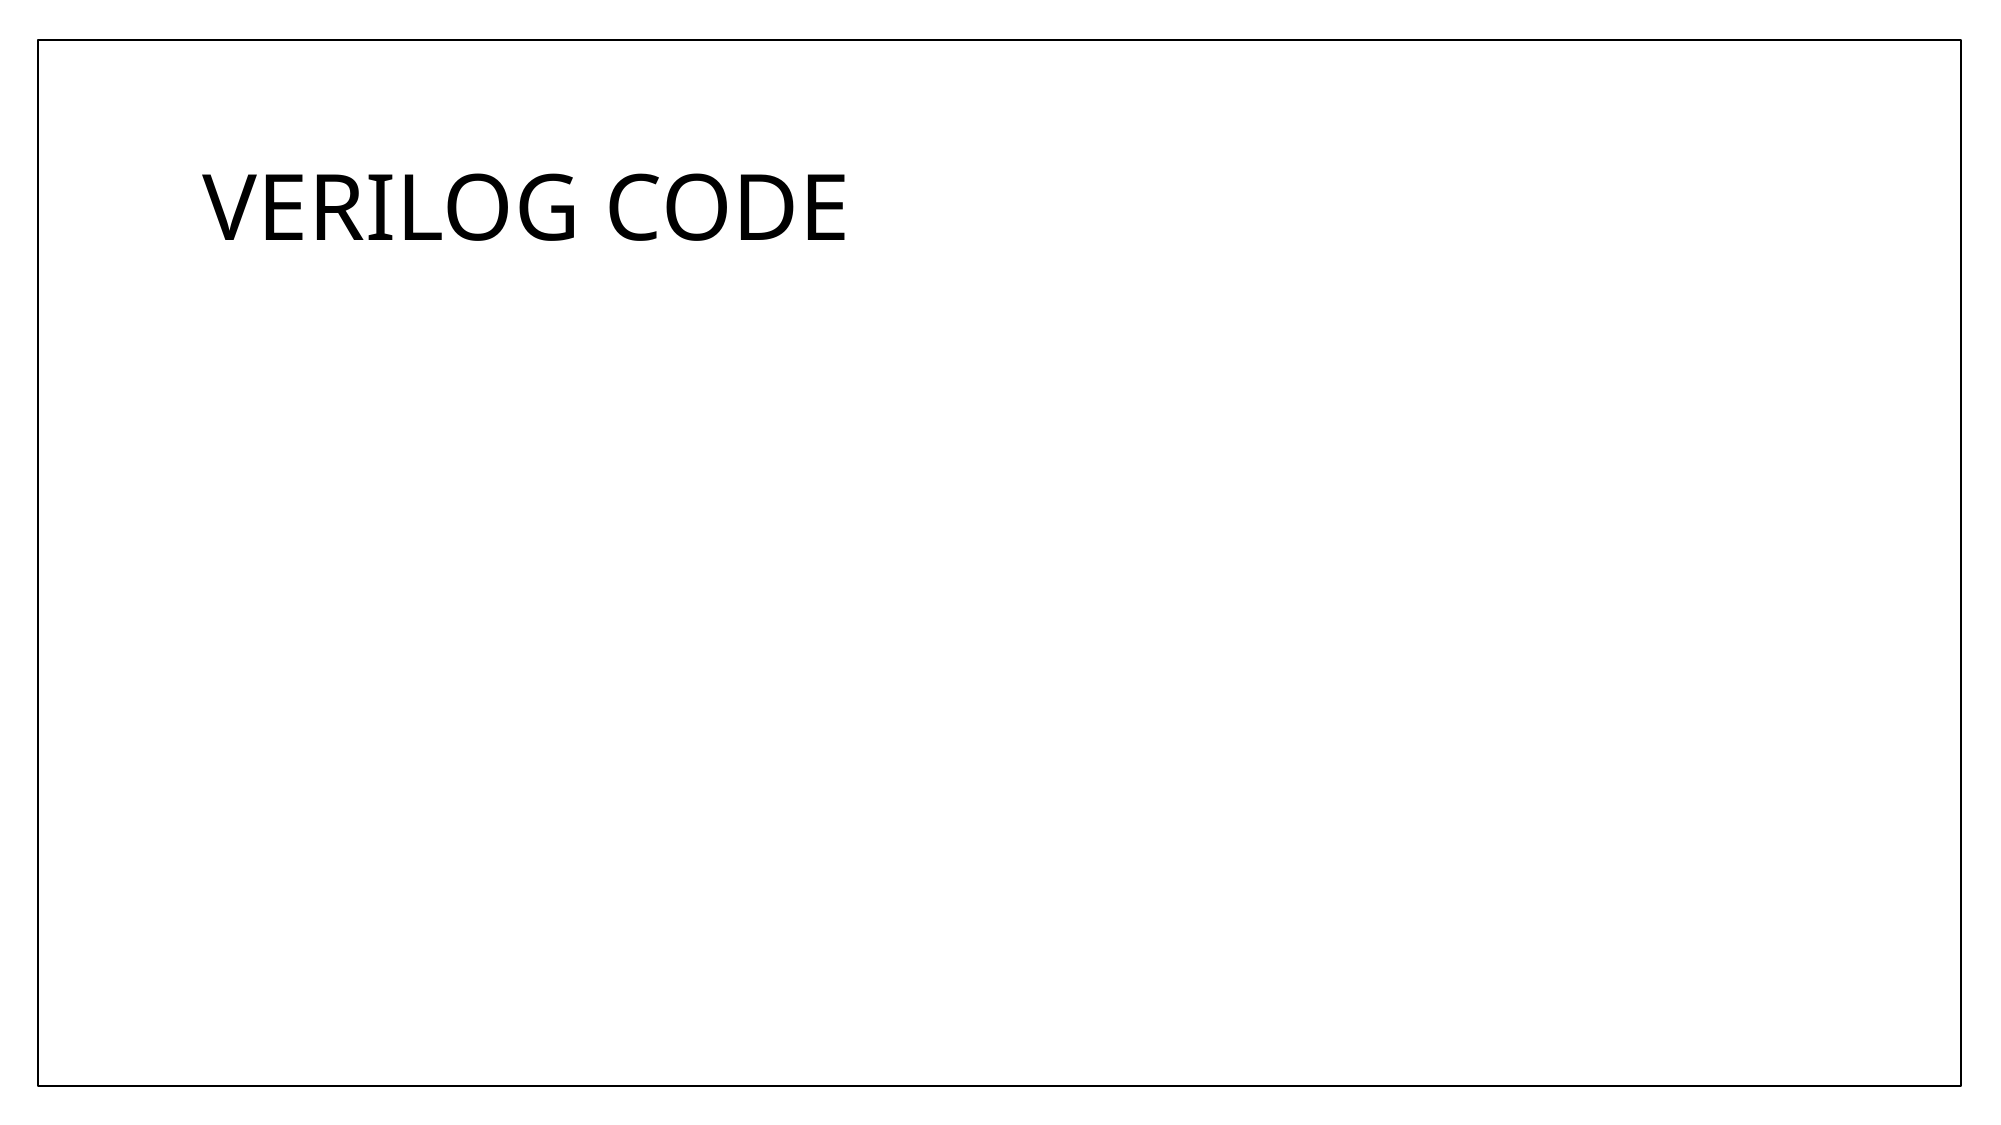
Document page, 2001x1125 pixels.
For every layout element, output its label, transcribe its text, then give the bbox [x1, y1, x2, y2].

title VERILOG CODE [187, 99, 1808, 323]
